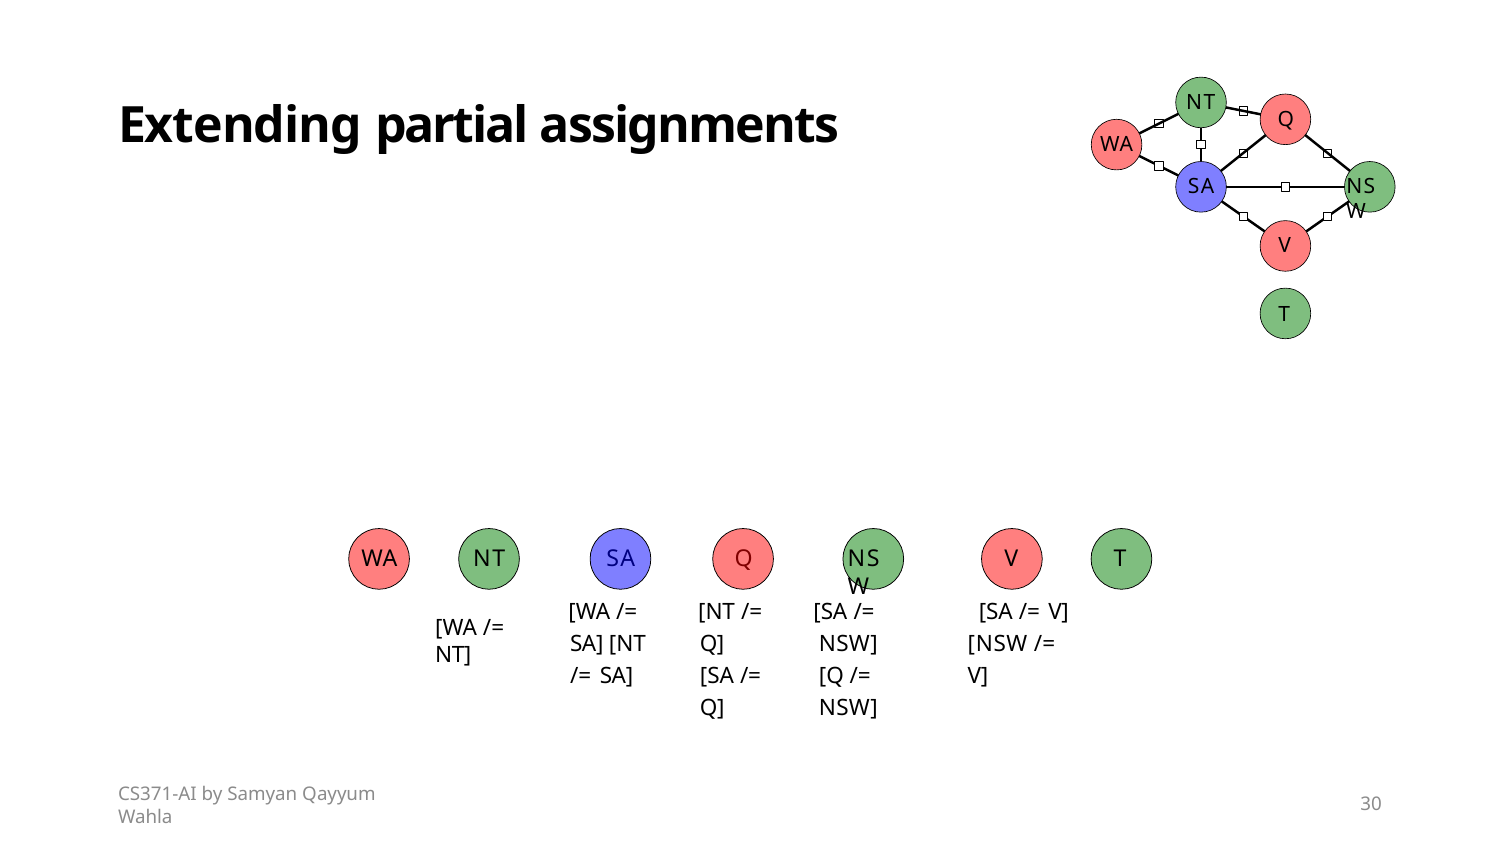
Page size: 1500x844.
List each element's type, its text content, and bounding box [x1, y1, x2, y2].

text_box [567, 528, 675, 656]
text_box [966, 528, 1077, 656]
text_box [1090, 528, 1153, 590]
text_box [348, 528, 410, 590]
slide_number 30 [1059, 782, 1397, 827]
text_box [433, 528, 545, 641]
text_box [1091, 76, 1396, 339]
title Extending partial assignments [103, 44, 1397, 208]
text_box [812, 528, 935, 656]
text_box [696, 528, 790, 656]
slide_number CS371-AI by Samyan Qayyum Wahla [103, 782, 441, 827]
